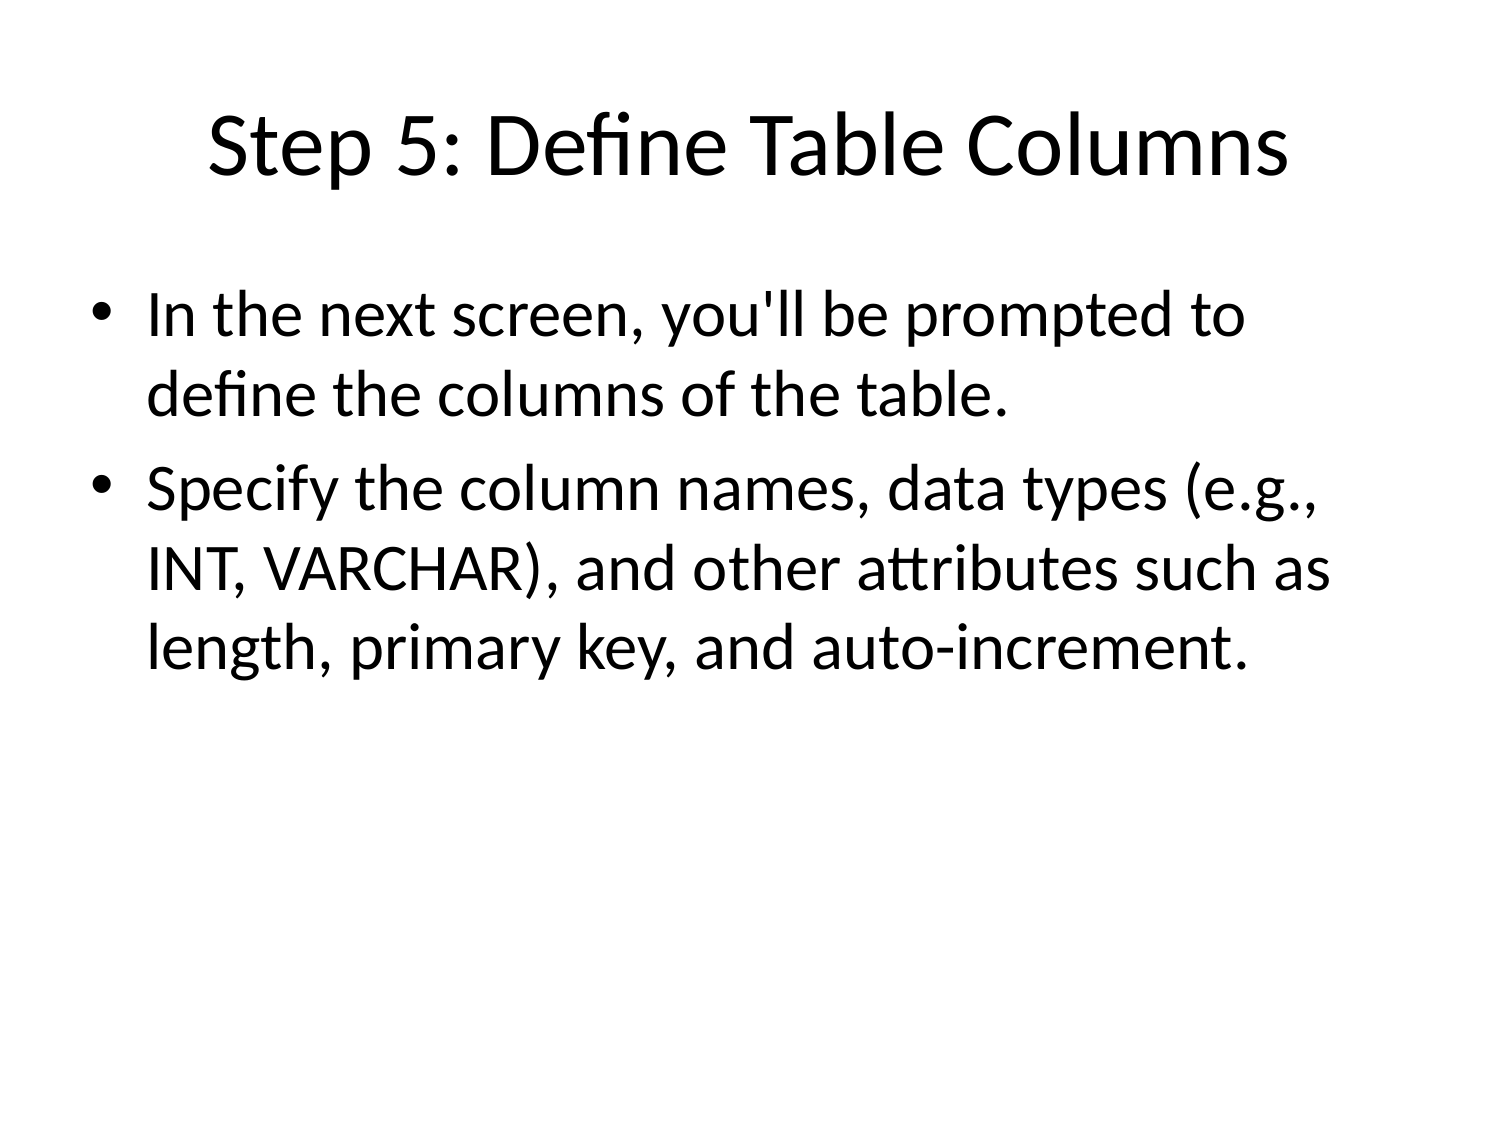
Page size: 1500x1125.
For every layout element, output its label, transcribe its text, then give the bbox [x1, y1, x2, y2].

title Step 5: Define Table Columns [75, 45, 1425, 233]
list In the next screen, you'll be prompted to define the columns of the table. Specify the column names, data types (e.g., INT, VARCHAR), and other attributes such as length, primary key, and auto-increment. [75, 262, 1425, 1005]
